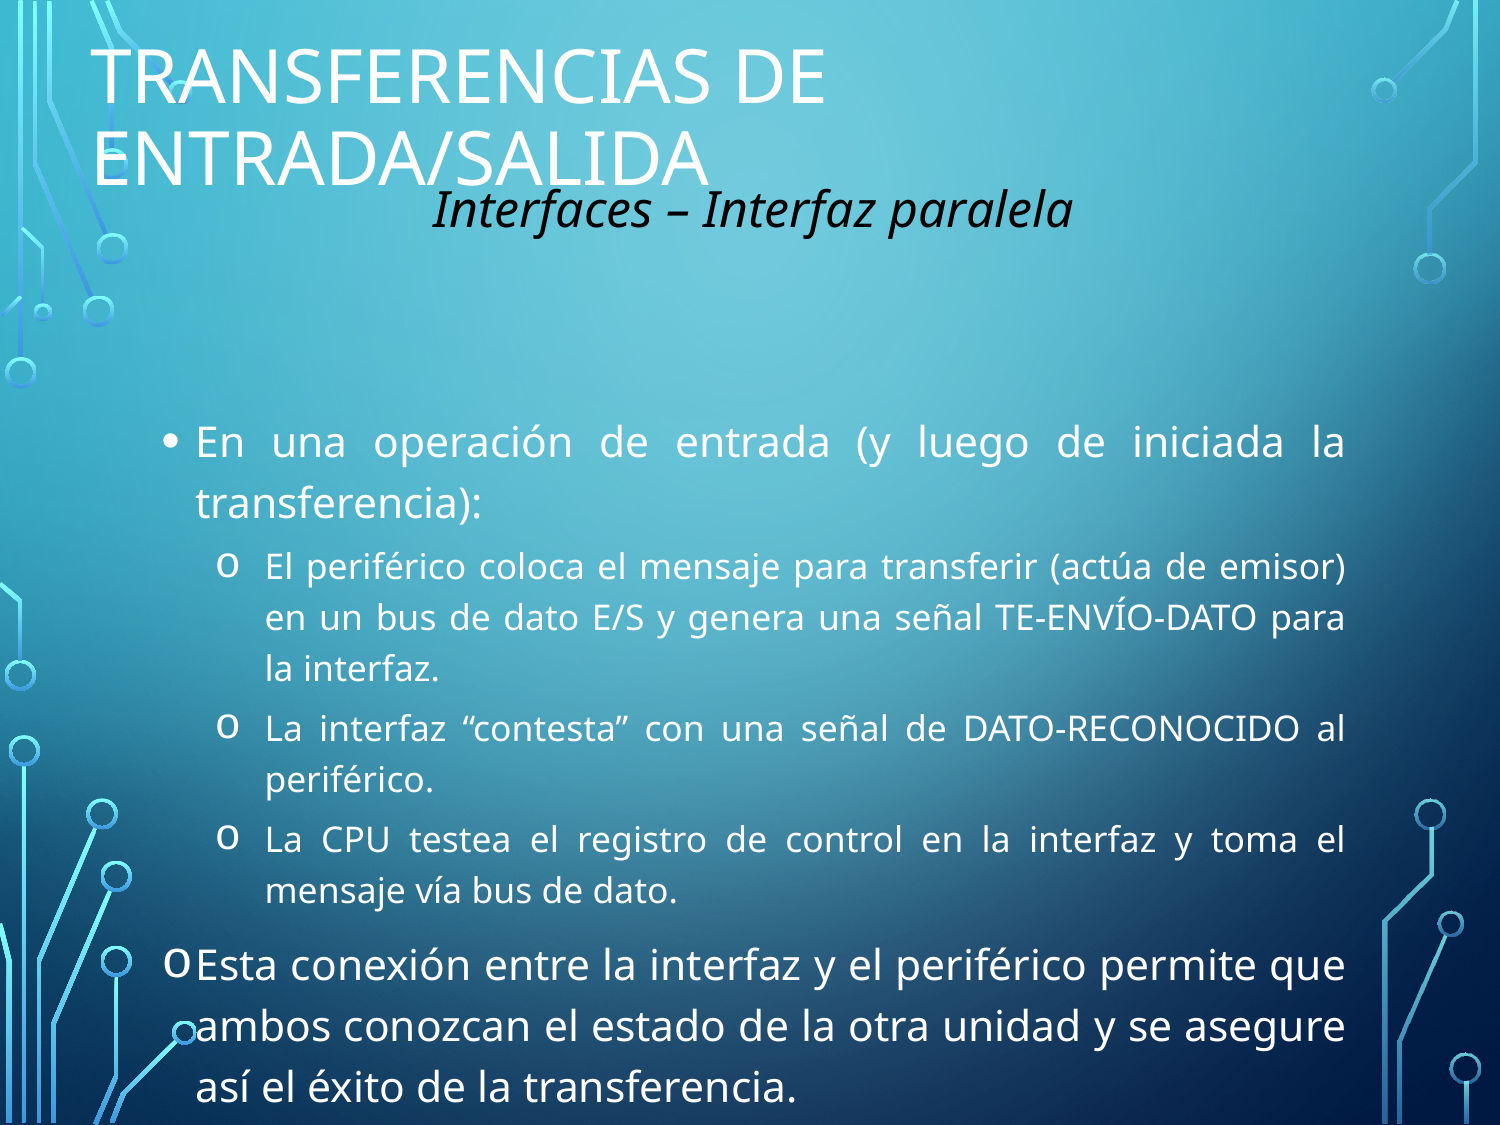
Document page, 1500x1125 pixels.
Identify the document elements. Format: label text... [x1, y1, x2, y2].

title Transferencias de Entrada/Salida [75, 17, 1425, 170]
text_box Interfaces – Interfaz paralela [50, 170, 1457, 245]
list En una operación de entrada (y luego de iniciada la transferencia): El periférico coloca el mensaje para transferir (actúa de emisor) en un bus de dato E/S y genera una señal TE-ENVÍO-DATO para la interfaz. La interfaz “contesta” con una señal de DATO-RECONOCIDO al periférico. La CPU testea el registro de control en la interfaz y toma el mensaje vía bus de dato. Esta conexión entre la interfaz y el periférico permite que ambos conozcan el estado de la otra unidad y se asegure así el éxito de la transferencia. [146, 397, 1362, 1125]
